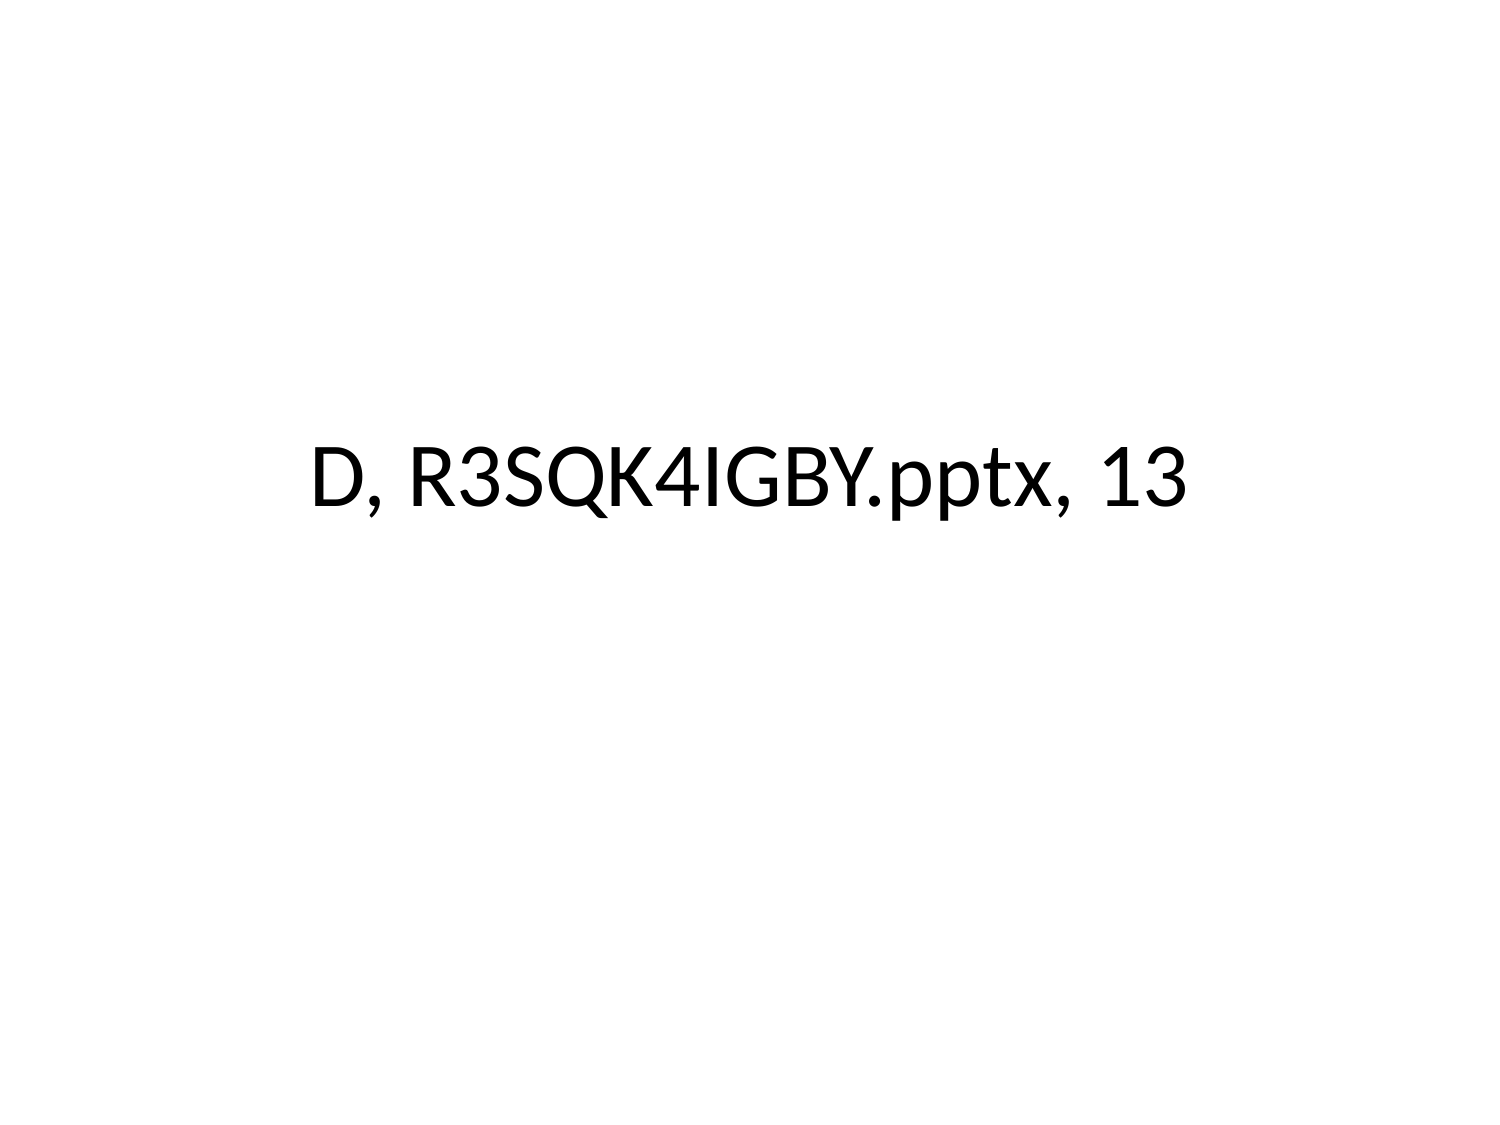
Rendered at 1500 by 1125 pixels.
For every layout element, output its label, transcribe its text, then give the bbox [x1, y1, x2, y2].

title D, R3SQK4IGBY.pptx, 13 [112, 349, 1388, 591]
